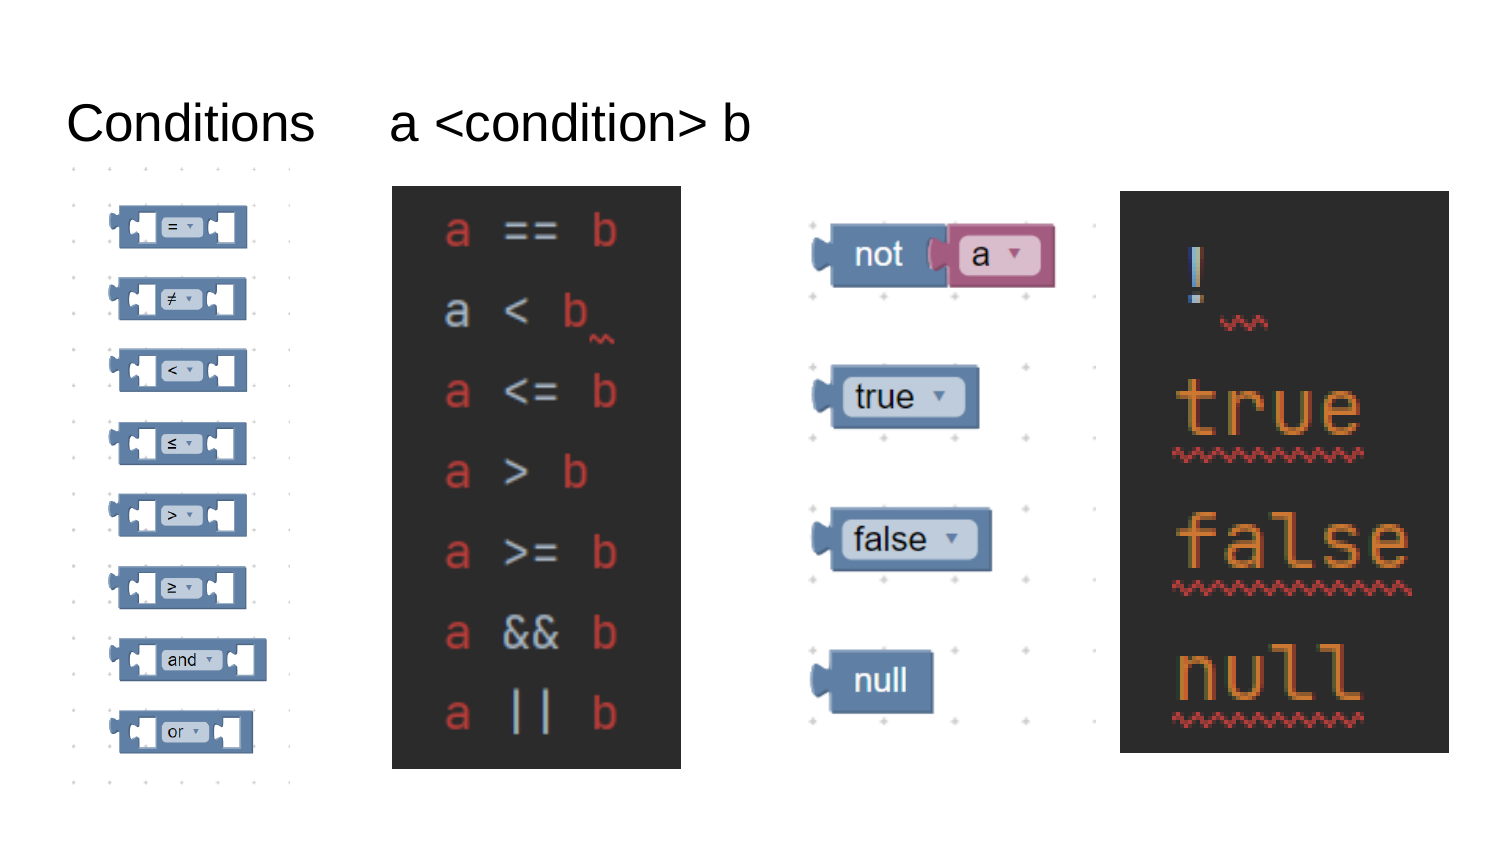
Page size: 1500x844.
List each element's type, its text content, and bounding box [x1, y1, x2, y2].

picture [72, 166, 290, 789]
picture [782, 194, 1096, 747]
picture [1119, 191, 1450, 754]
title Conditions a <condition> b [51, 72, 1449, 167]
picture [392, 185, 681, 770]
